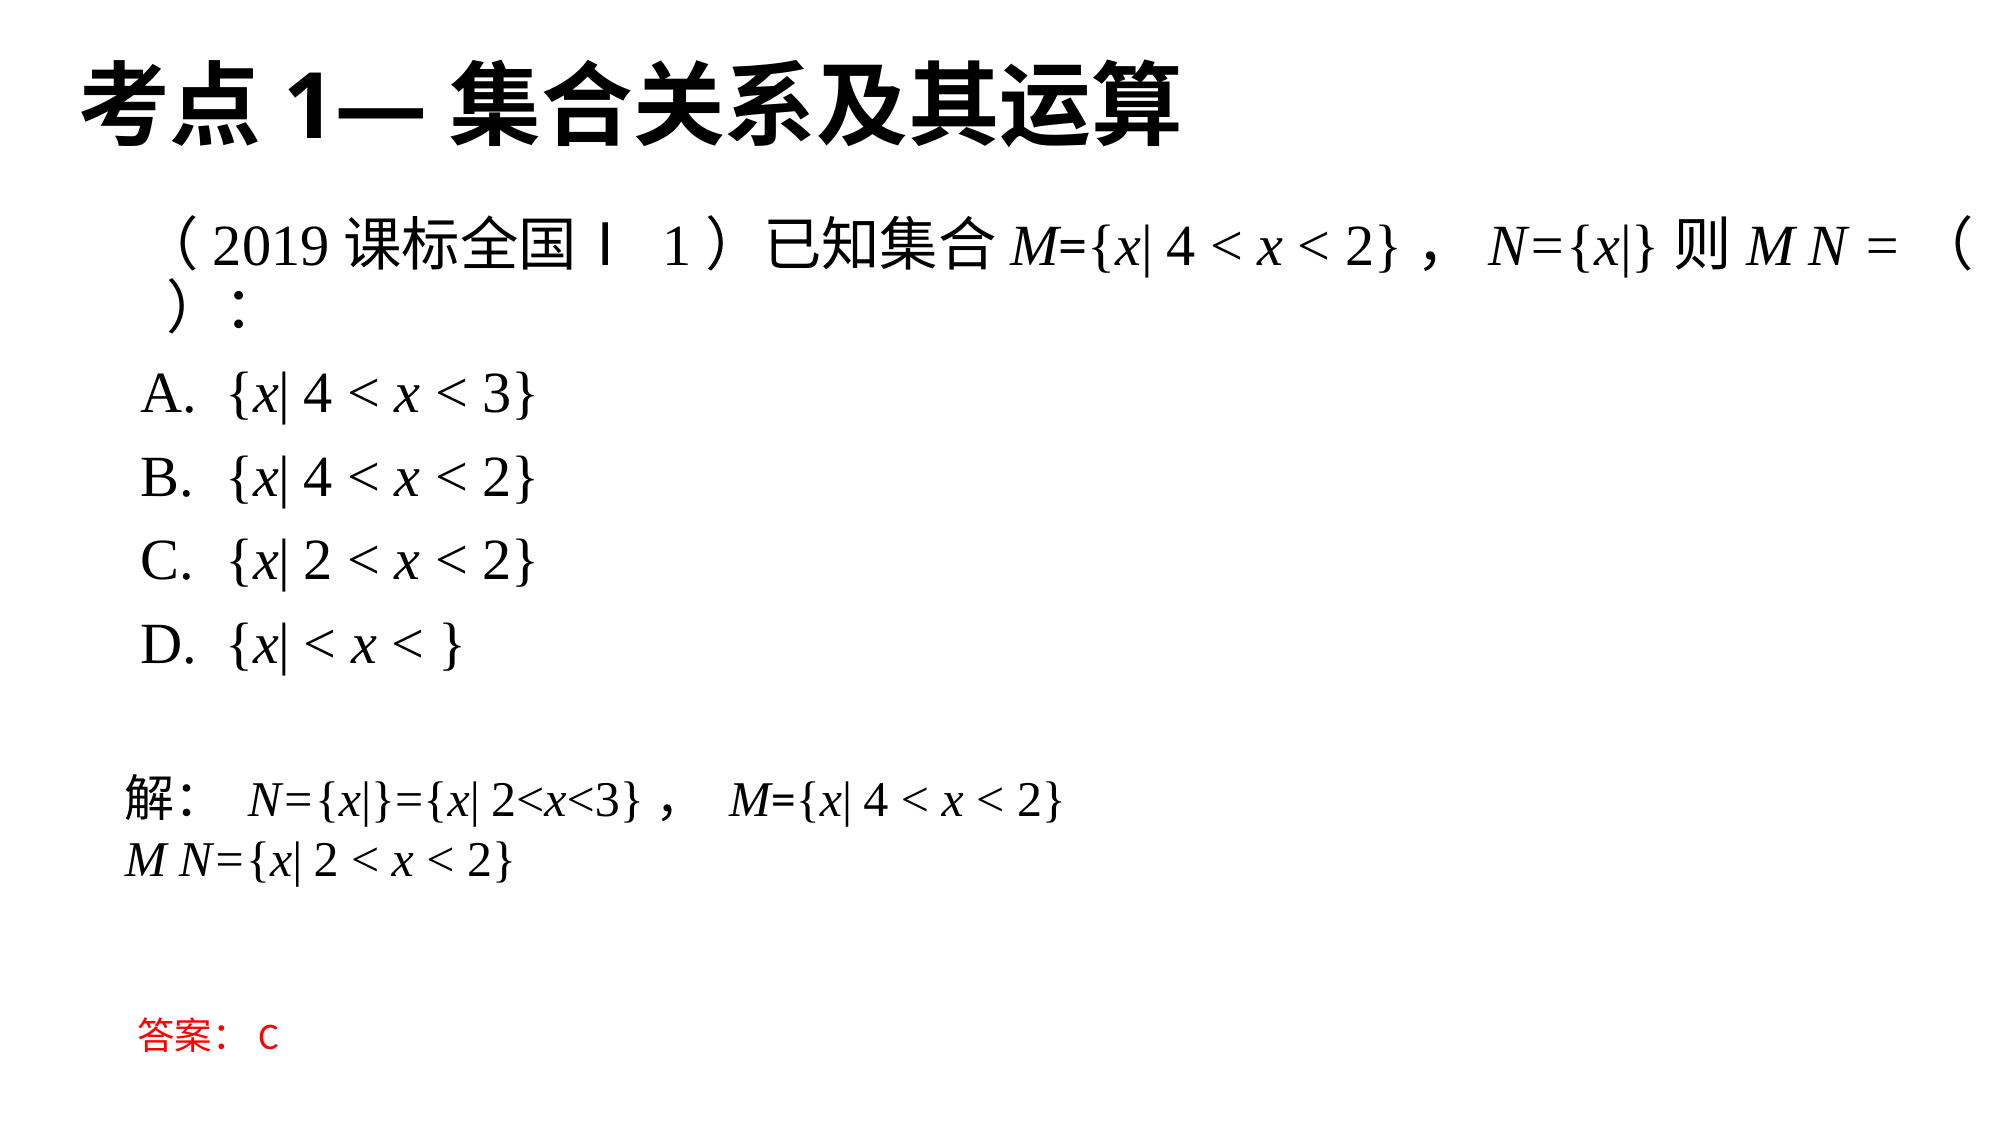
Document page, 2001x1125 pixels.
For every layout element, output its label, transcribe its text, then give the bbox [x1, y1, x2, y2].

text_box 答案：C [122, 1004, 294, 1065]
title 考点1—集合关系及其运算 [63, 0, 1789, 218]
